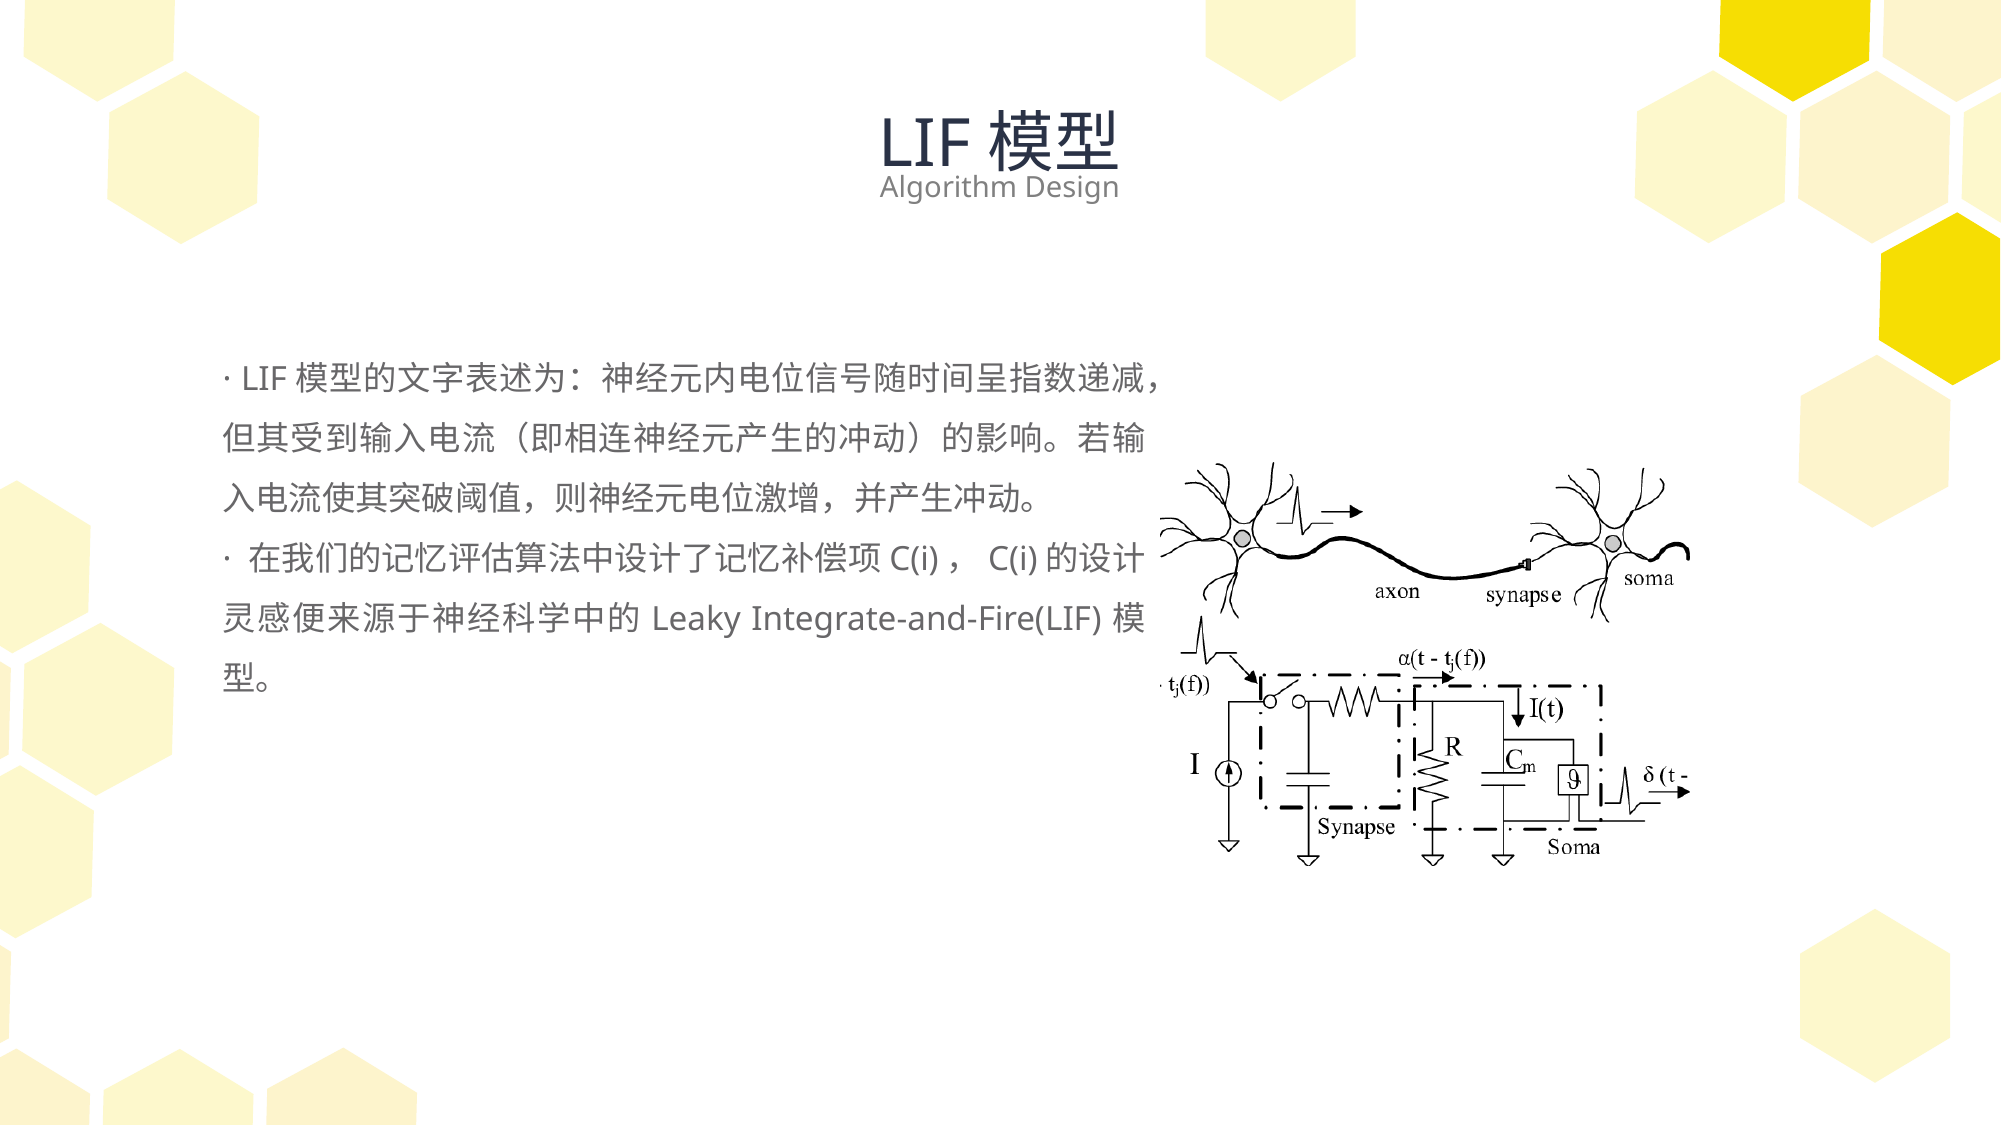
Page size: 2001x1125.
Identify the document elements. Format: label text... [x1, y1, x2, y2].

text_box · LIF模型的文字表述为：神经元内电位信号随时间呈指数递减，但其受到输入电流（即相连神经元产生的冲动）的影响。若输入电流使其突破阈值，则神经元电位激增，并产生冲动。 · 在我们的记忆评估算法中设计了记忆补偿项C(i)，C(i)的设计灵感便来源于神经科学中的Leaky Integrate-and-Fire(LIF)模型。 [207, 329, 1161, 764]
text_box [485, 76, 1515, 209]
picture [1160, 462, 1690, 866]
text_box [1799, 907, 1952, 1084]
